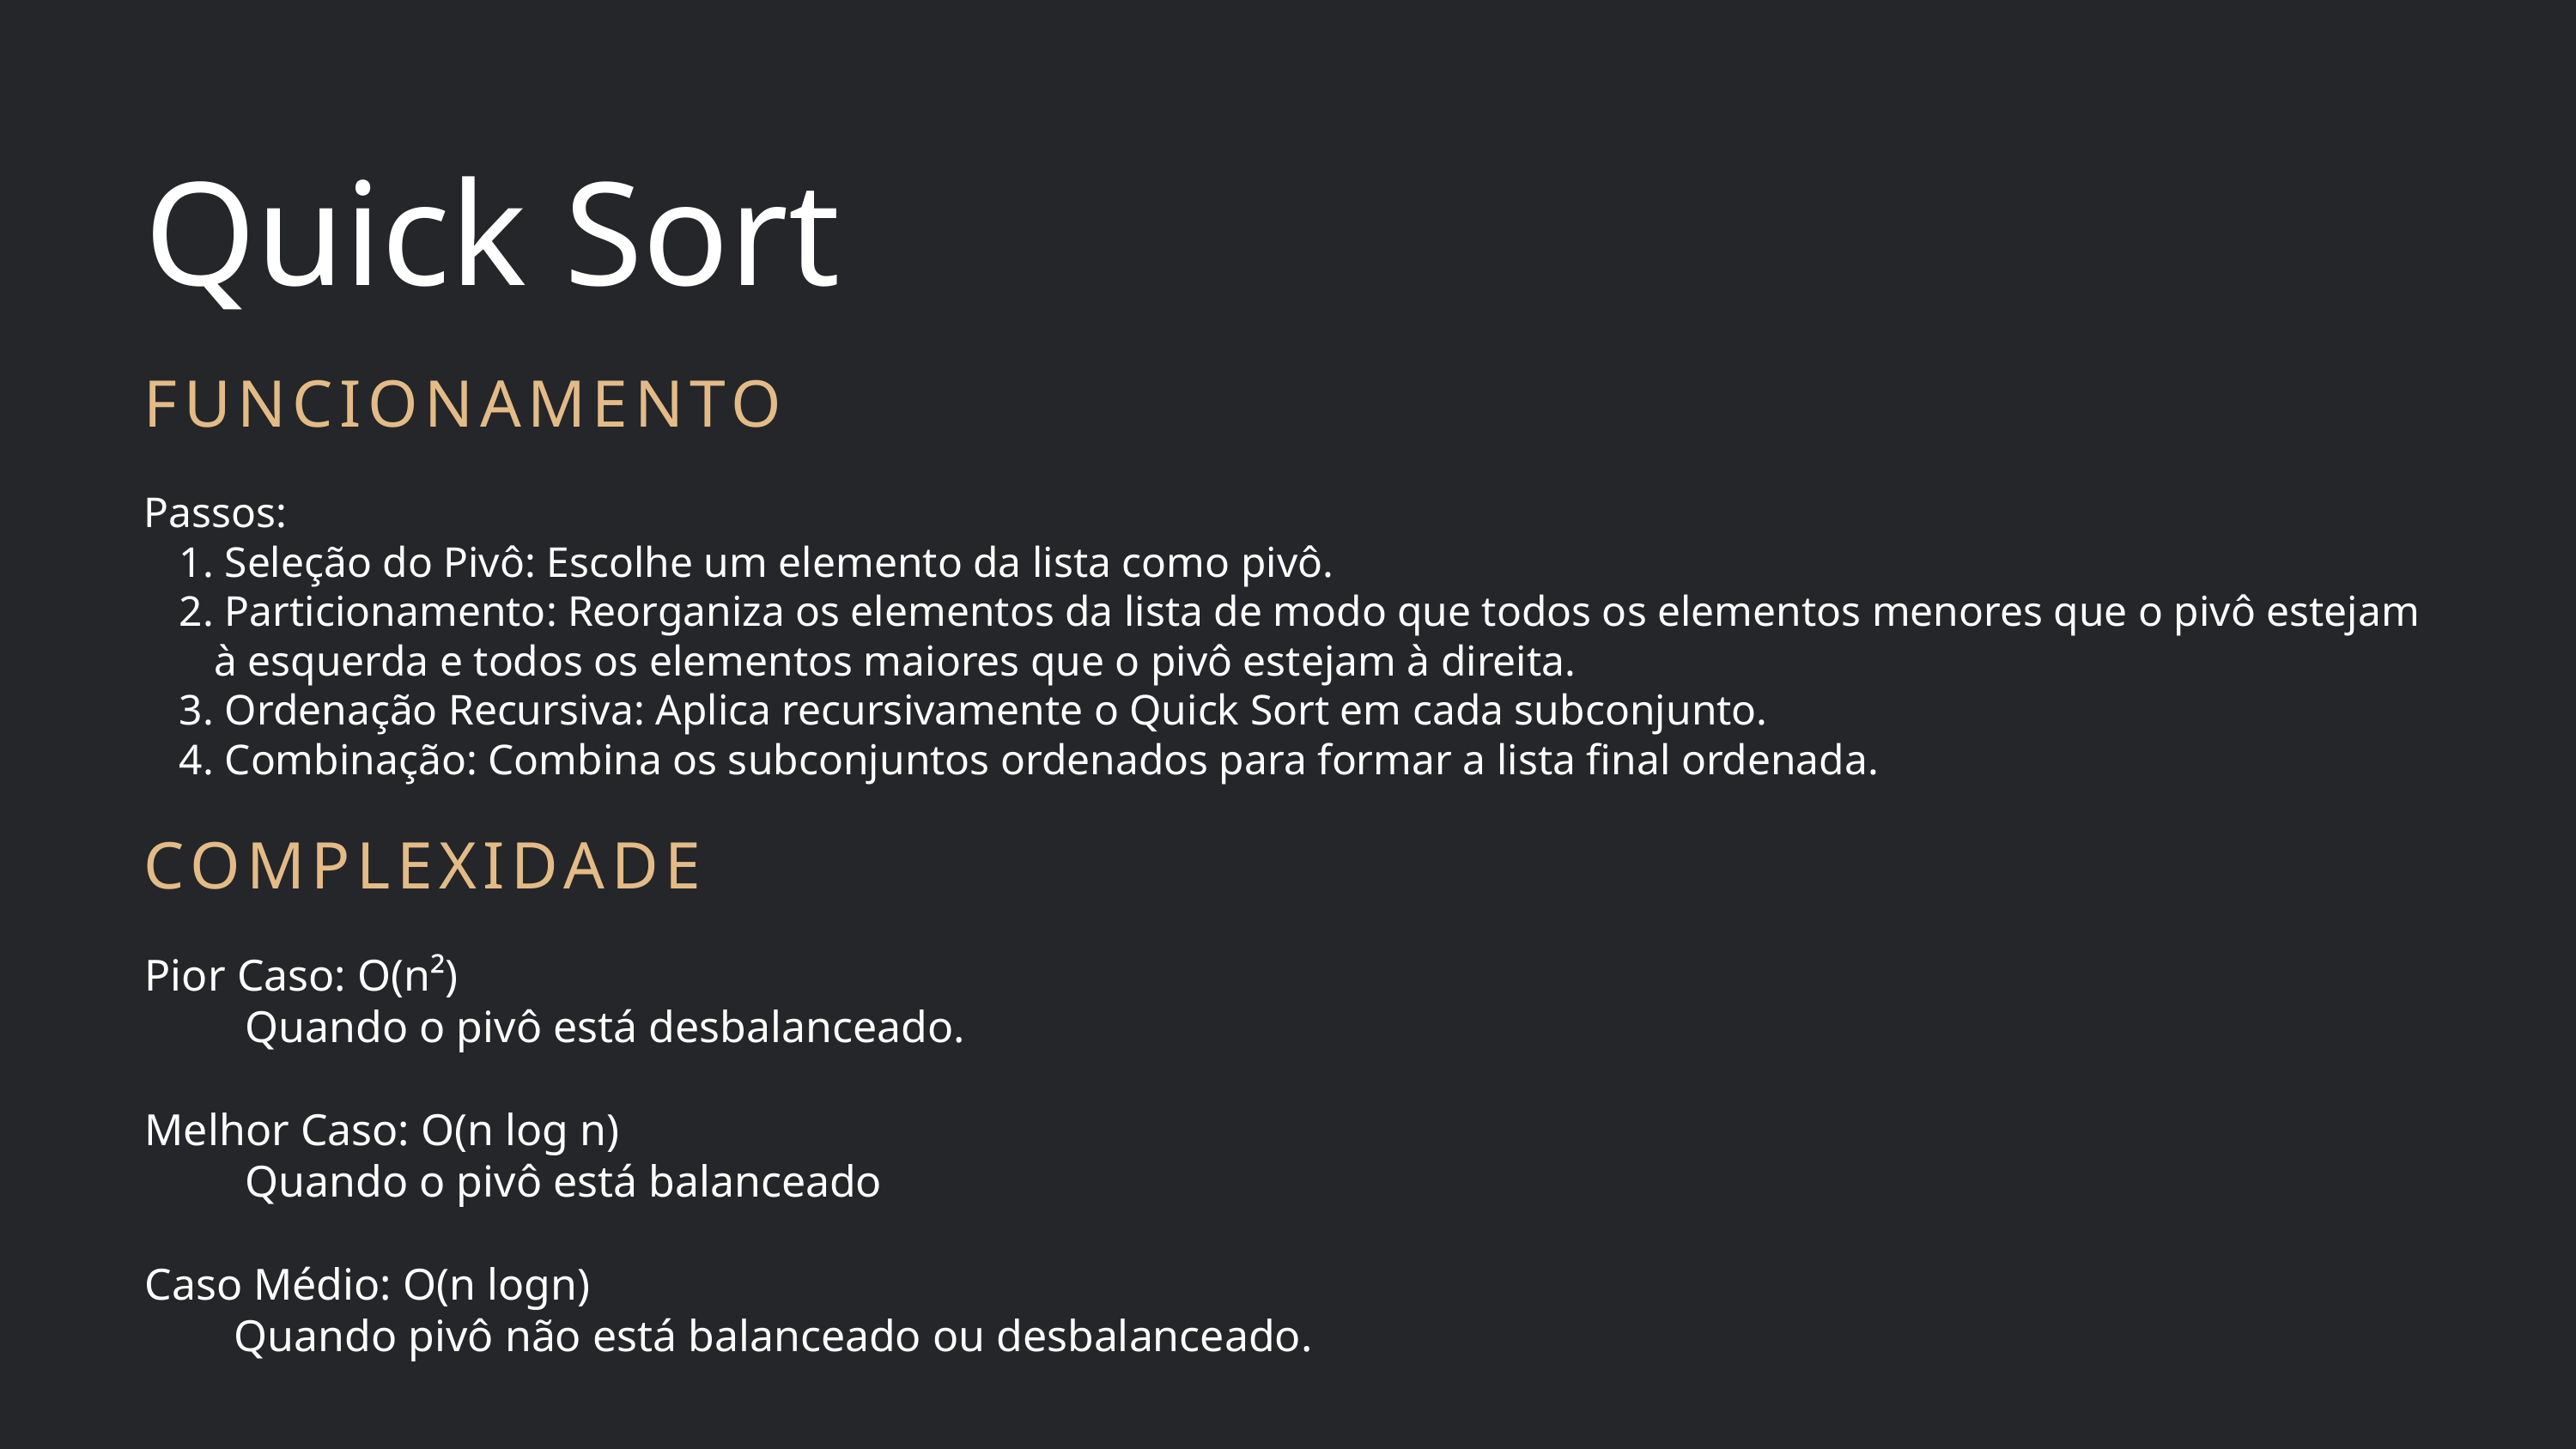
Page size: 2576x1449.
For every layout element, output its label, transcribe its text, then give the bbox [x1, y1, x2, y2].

text_box Quick Sort [144, 142, 1997, 314]
text_box COMPLEXIDADE [143, 810, 2431, 901]
text_box Passos: Seleção do Pivô: Escolhe um elemento da lista como pivô. Particionamento: Reorganiza os elementos da lista de modo que todos os elementos menores que o pivô estejam à esquerda e todos os elementos maiores que o pivô estejam à direita. Ordenação Recursiva: Aplica recursivamente o Quick Sort em cada subconjunto. Combinação: Combina os subconjuntos ordenados para formar a lista final ordenada. [143, 486, 2431, 783]
text_box Pior Caso: O(n²) Quando o pivô está desbalanceado. Melhor Caso: O(n log n) Quando o pivô está balanceado Caso Médio: O(n logn) Quando pivô não está balanceado ou desbalanceado. [144, 948, 2433, 1361]
text_box FUNCIONAMENTO [143, 349, 2431, 440]
